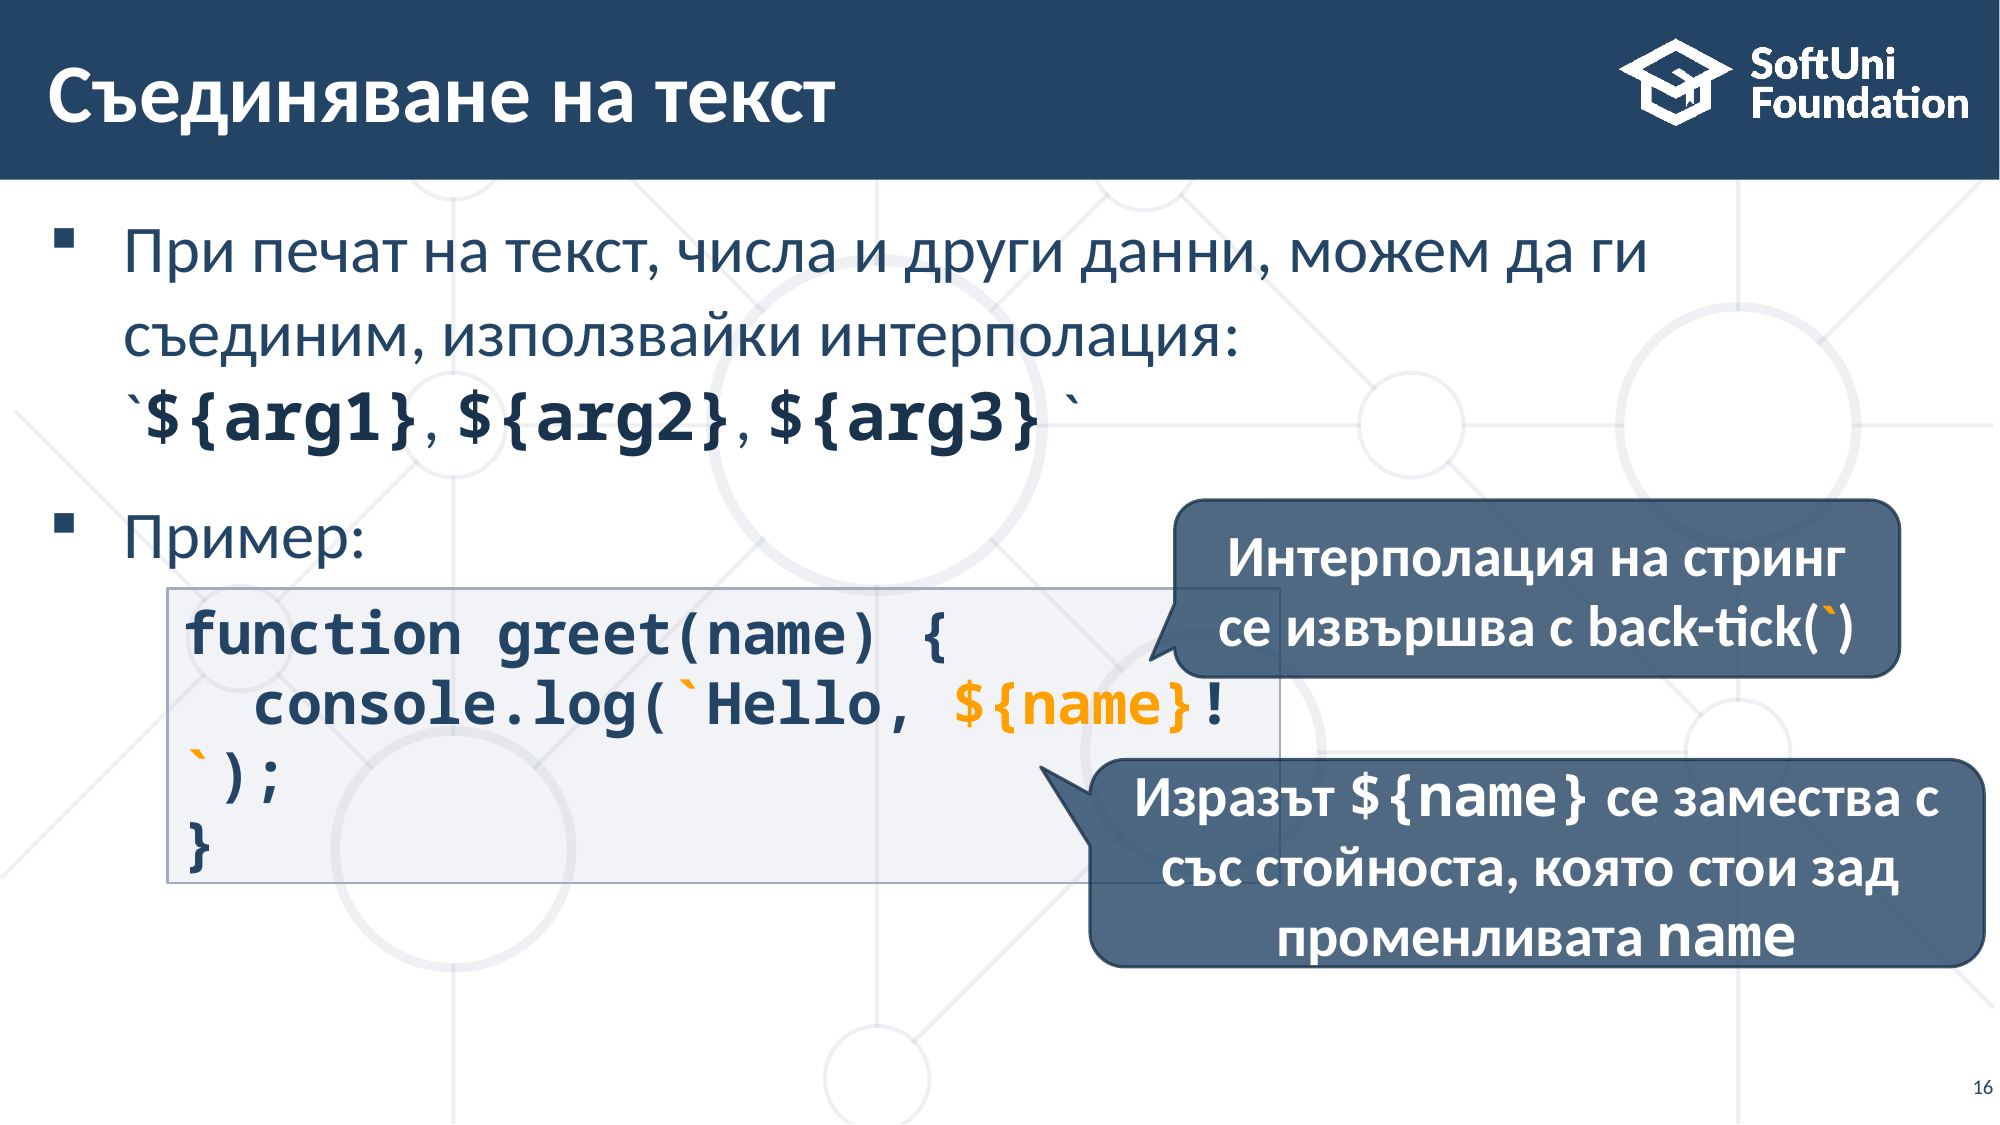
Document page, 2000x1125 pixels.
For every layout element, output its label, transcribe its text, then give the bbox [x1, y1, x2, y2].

title Съединяване на текст [31, 16, 1591, 162]
text_box function greet(name) { console.log(`Hello, ${name}!`); } [167, 588, 1281, 884]
text_box Интерполация на стринг се извършва с back-tick(`) [1148, 497, 1902, 680]
text_box Изразът ${name} се замества с със стойноста, която стои зад променливата name [1038, 757, 1987, 970]
list При печат на текст, числа и други данни, можем да ги съединим, използвайки интерполация: `${arg1}, ${arg2}, ${arg3} ` Пример: [31, 196, 1970, 1050]
slide_number 16 [1929, 1070, 2000, 1103]
picture [1618, 38, 1968, 126]
